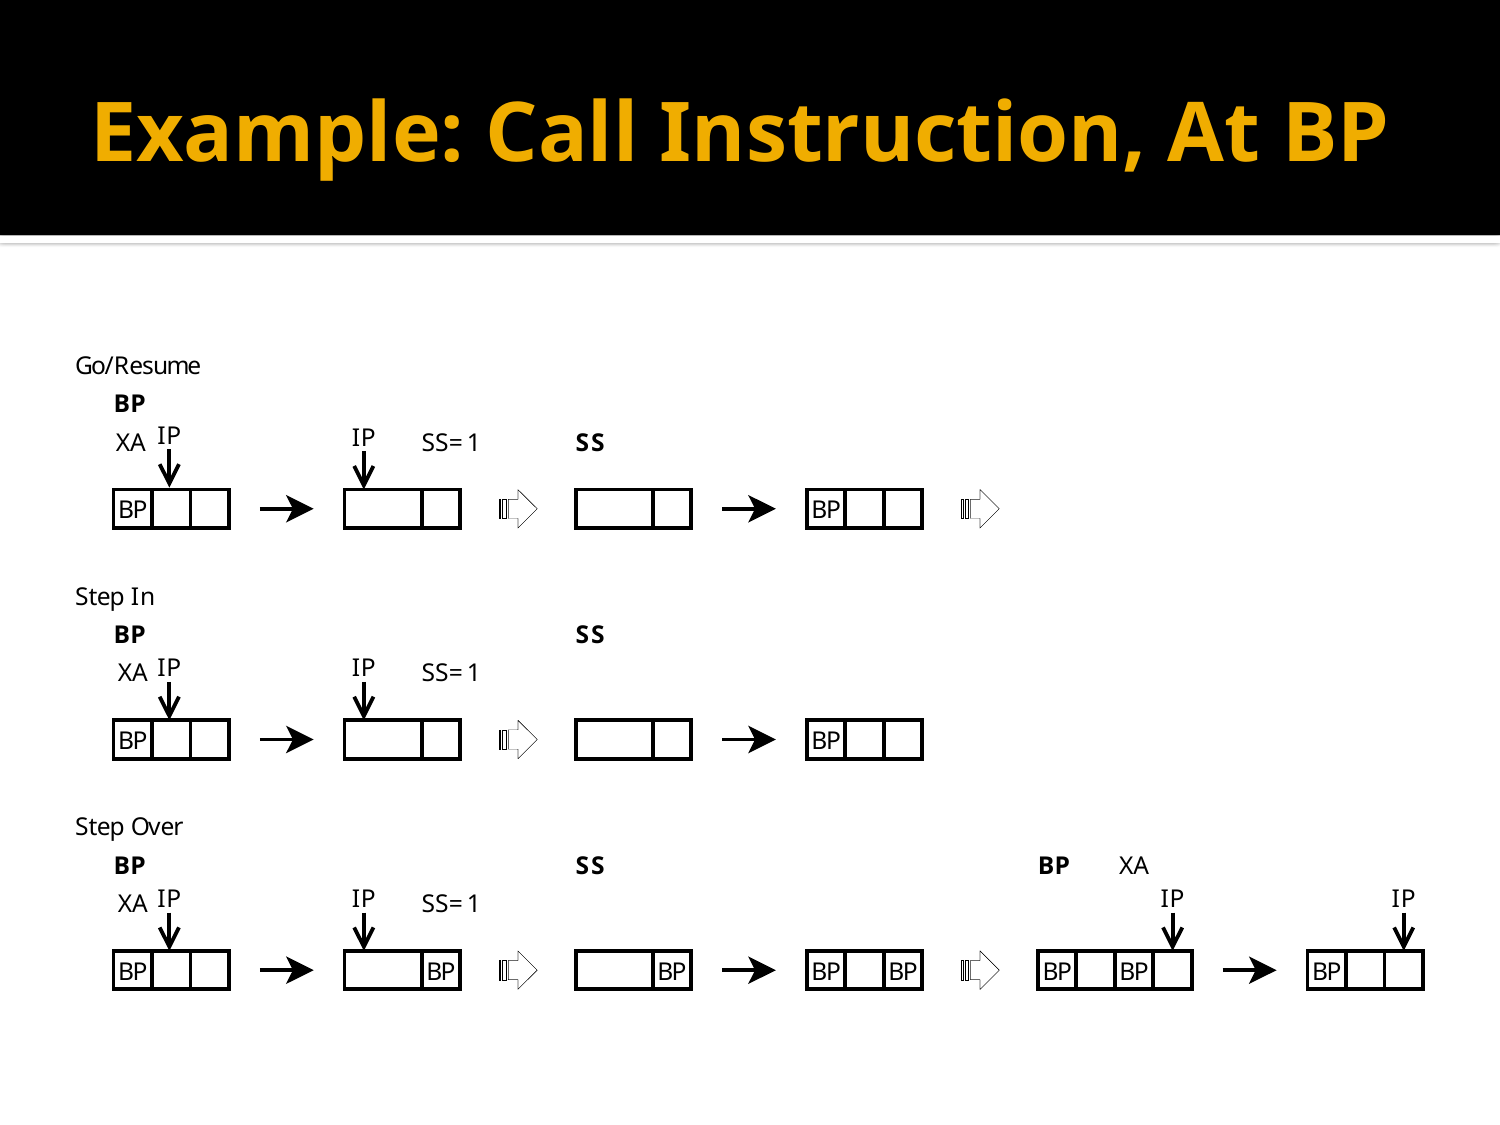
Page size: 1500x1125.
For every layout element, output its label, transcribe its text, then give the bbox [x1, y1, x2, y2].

title Example: Call Instruction, At BP [75, 25, 1425, 231]
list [74, 349, 1425, 992]
